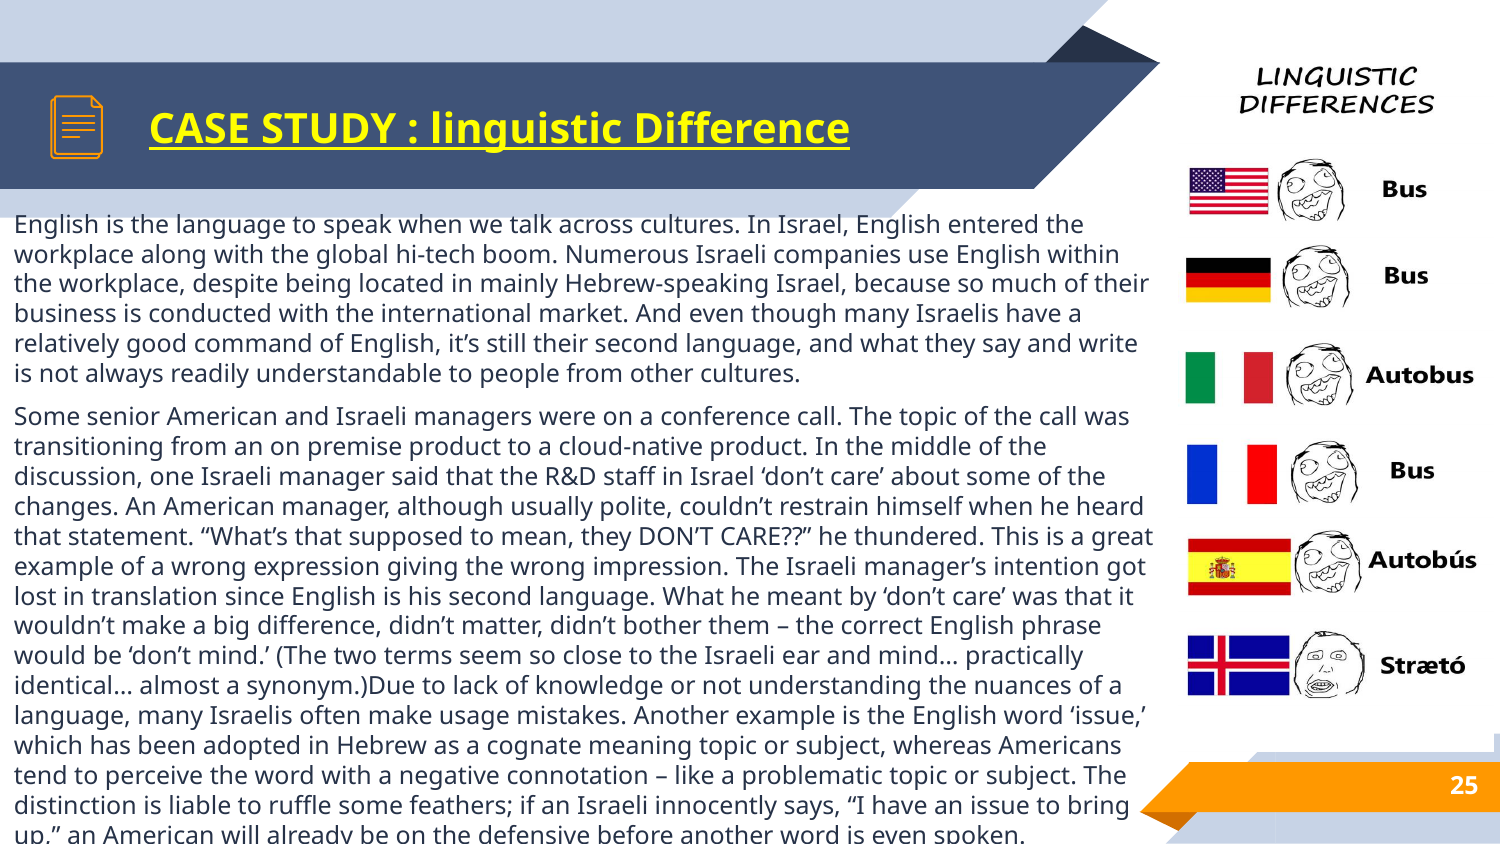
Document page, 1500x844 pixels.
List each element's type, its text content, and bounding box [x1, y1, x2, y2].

slide_number 25 [1249, 760, 1494, 813]
title CASE STUDY : linguistic Difference [133, 64, 997, 190]
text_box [50, 96, 103, 159]
list English is the language to speak when we talk across cultures. In Israel, English entered the workplace along with the global hi-tech boom. Numerous Israeli companies use English within the workplace, despite being located in mainly Hebrew-speaking Israel, because so much of their business is conducted with the international market. And even though many Israelis have a relatively good command of English, it’s still their second language, and what they say and write is not always readily understandable to people from other cultures. Some senior American and Israeli managers were on a conference call. The topic of the call was transitioning from an on premise product to a cloud-native product. In the middle of the discussion, one Israeli manager said that the R&D staff in Israel ‘don’t care’ about some of the changes. An American manager, although usually polite, couldn’t restrain himself when he heard that statement. “What’s that supposed to mean, they DON’T CARE??” he thundered. This is a great example of a wrong expression giving the wrong impression. The Israeli manager’s intention got lost in translation since English is his second language. What he meant by ‘don’t care’ was that it wouldn’t make a big difference, didn’t matter, didn’t bother them – the correct English phrase would be ‘don’t mind.’ (The two terms seem so close to the Israeli ear and mind… practically identical… almost a synonym.)Due to lack of knowledge or not understanding the nuances of a language, many Israelis often make usage mistakes. Another example is the English word ‘issue,’ which has been adopted in Hebrew as a cognate meaning topic or subject, whereas Americans tend to perceive the word with a negative connotation – like a problematic topic or subject. The distinction is liable to ruffle some feathers; if an Israeli innocently says, “I have an issue to bring up,” an American will already be on the defensive before another word is even spoken. [0, 193, 1179, 844]
picture [1178, 49, 1494, 752]
